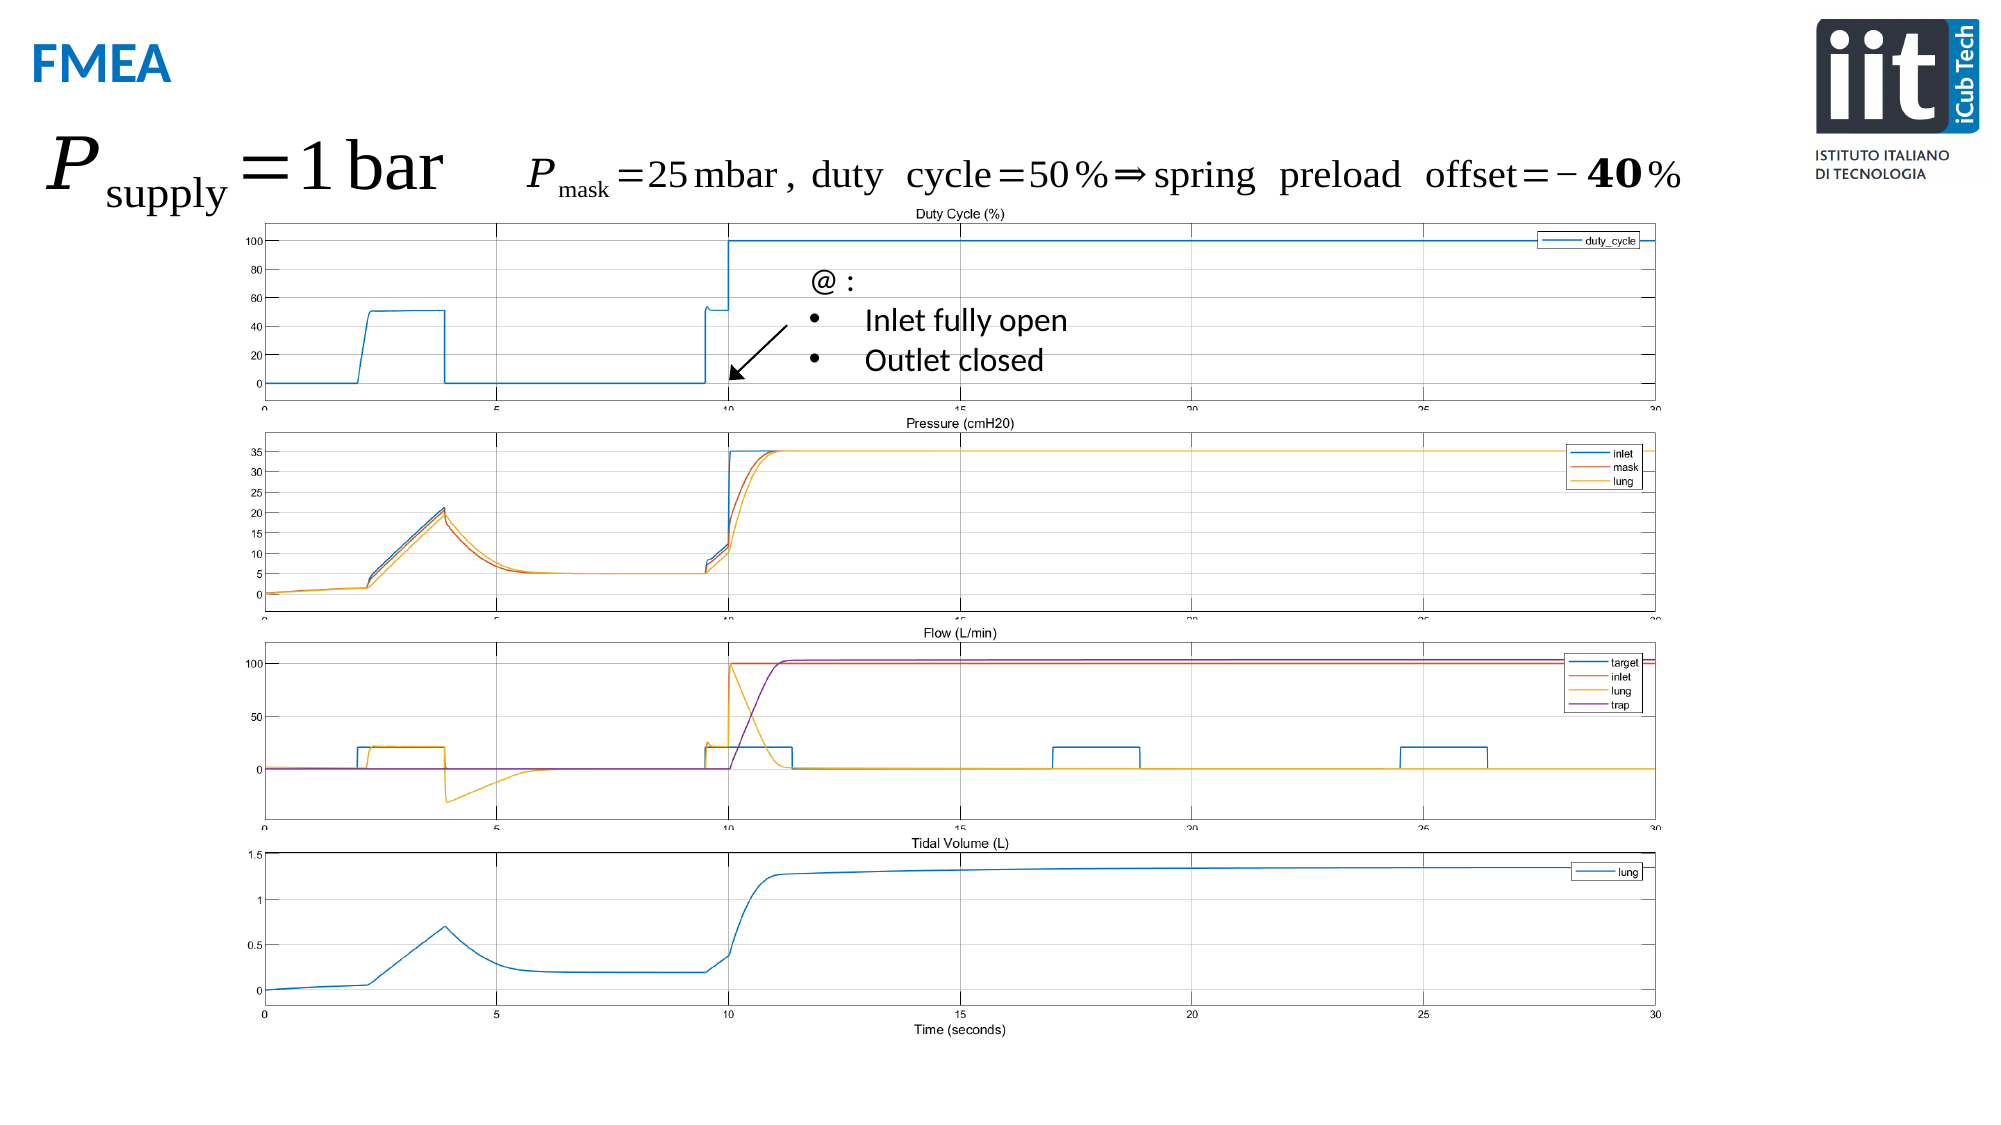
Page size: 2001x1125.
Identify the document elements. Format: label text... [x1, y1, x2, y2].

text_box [729, 325, 788, 381]
picture [244, 202, 1668, 1041]
text_box FMEA [16, 17, 188, 102]
picture [1809, 13, 1986, 185]
